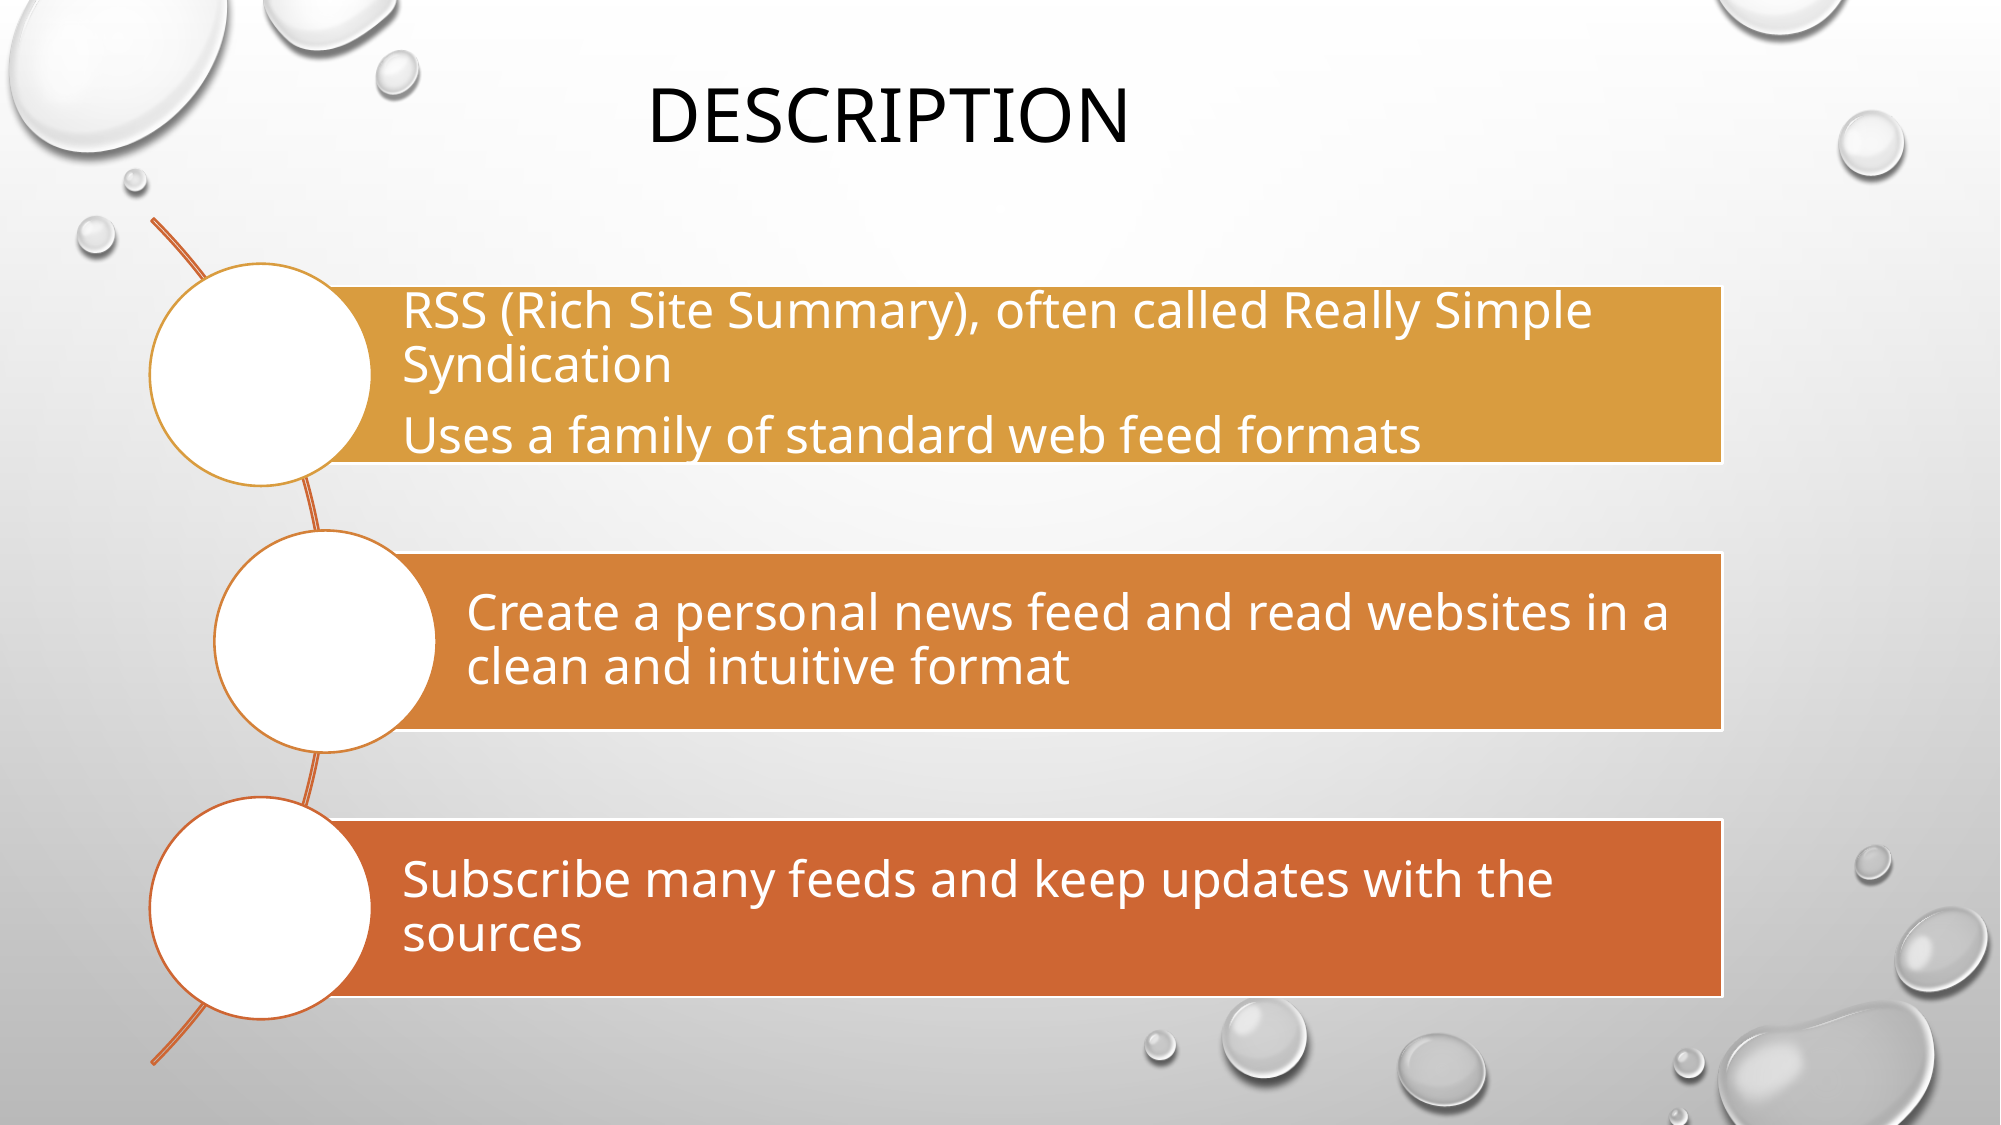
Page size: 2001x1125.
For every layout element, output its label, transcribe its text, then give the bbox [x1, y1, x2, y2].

title Description [36, 9, 1762, 227]
picture [0, 0, 2000, 1125]
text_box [137, 196, 1736, 1087]
